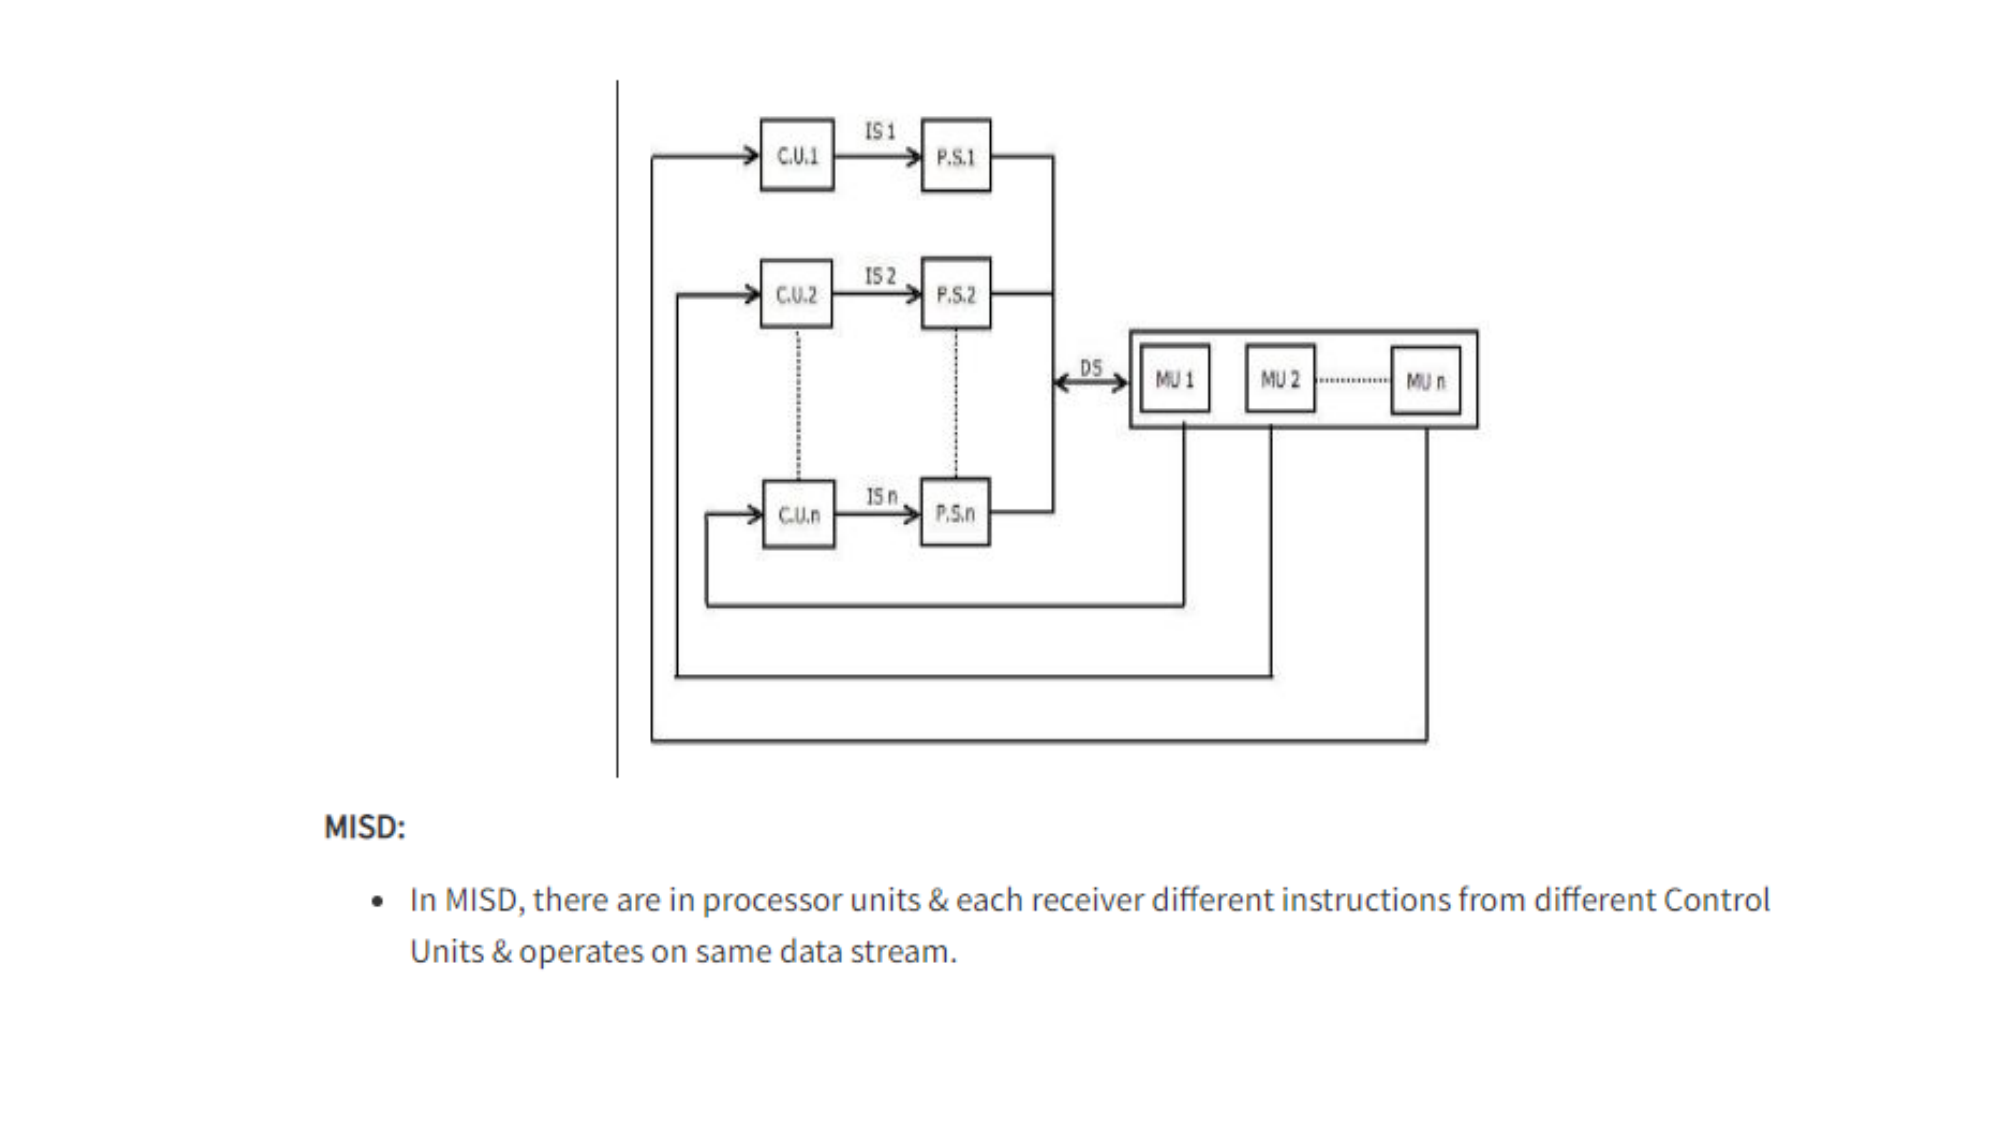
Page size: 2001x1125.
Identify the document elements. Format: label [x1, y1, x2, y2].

list [306, 70, 1837, 993]
